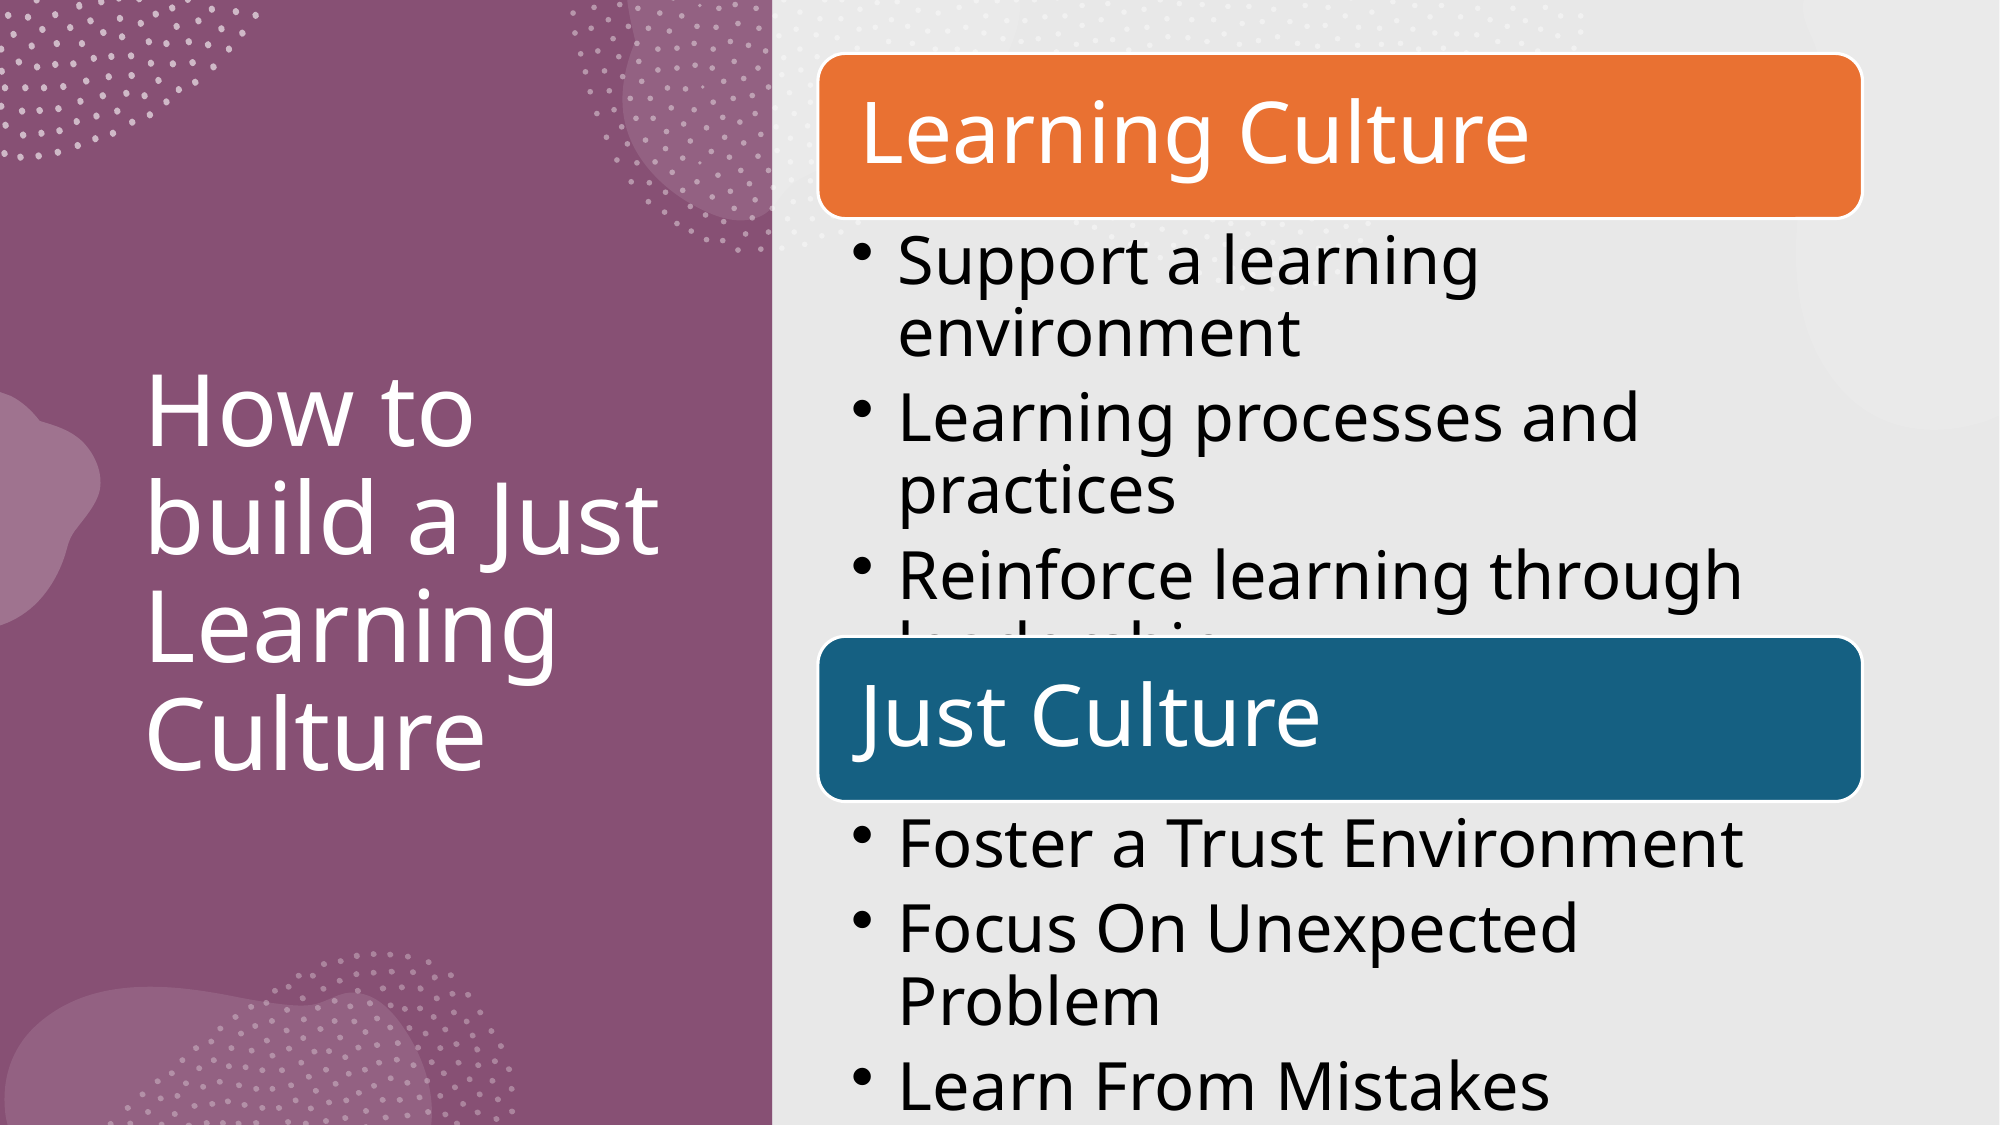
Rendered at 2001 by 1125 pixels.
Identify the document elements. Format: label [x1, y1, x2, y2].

list [817, 37, 1864, 1090]
text_box [0, 0, 2000, 1125]
